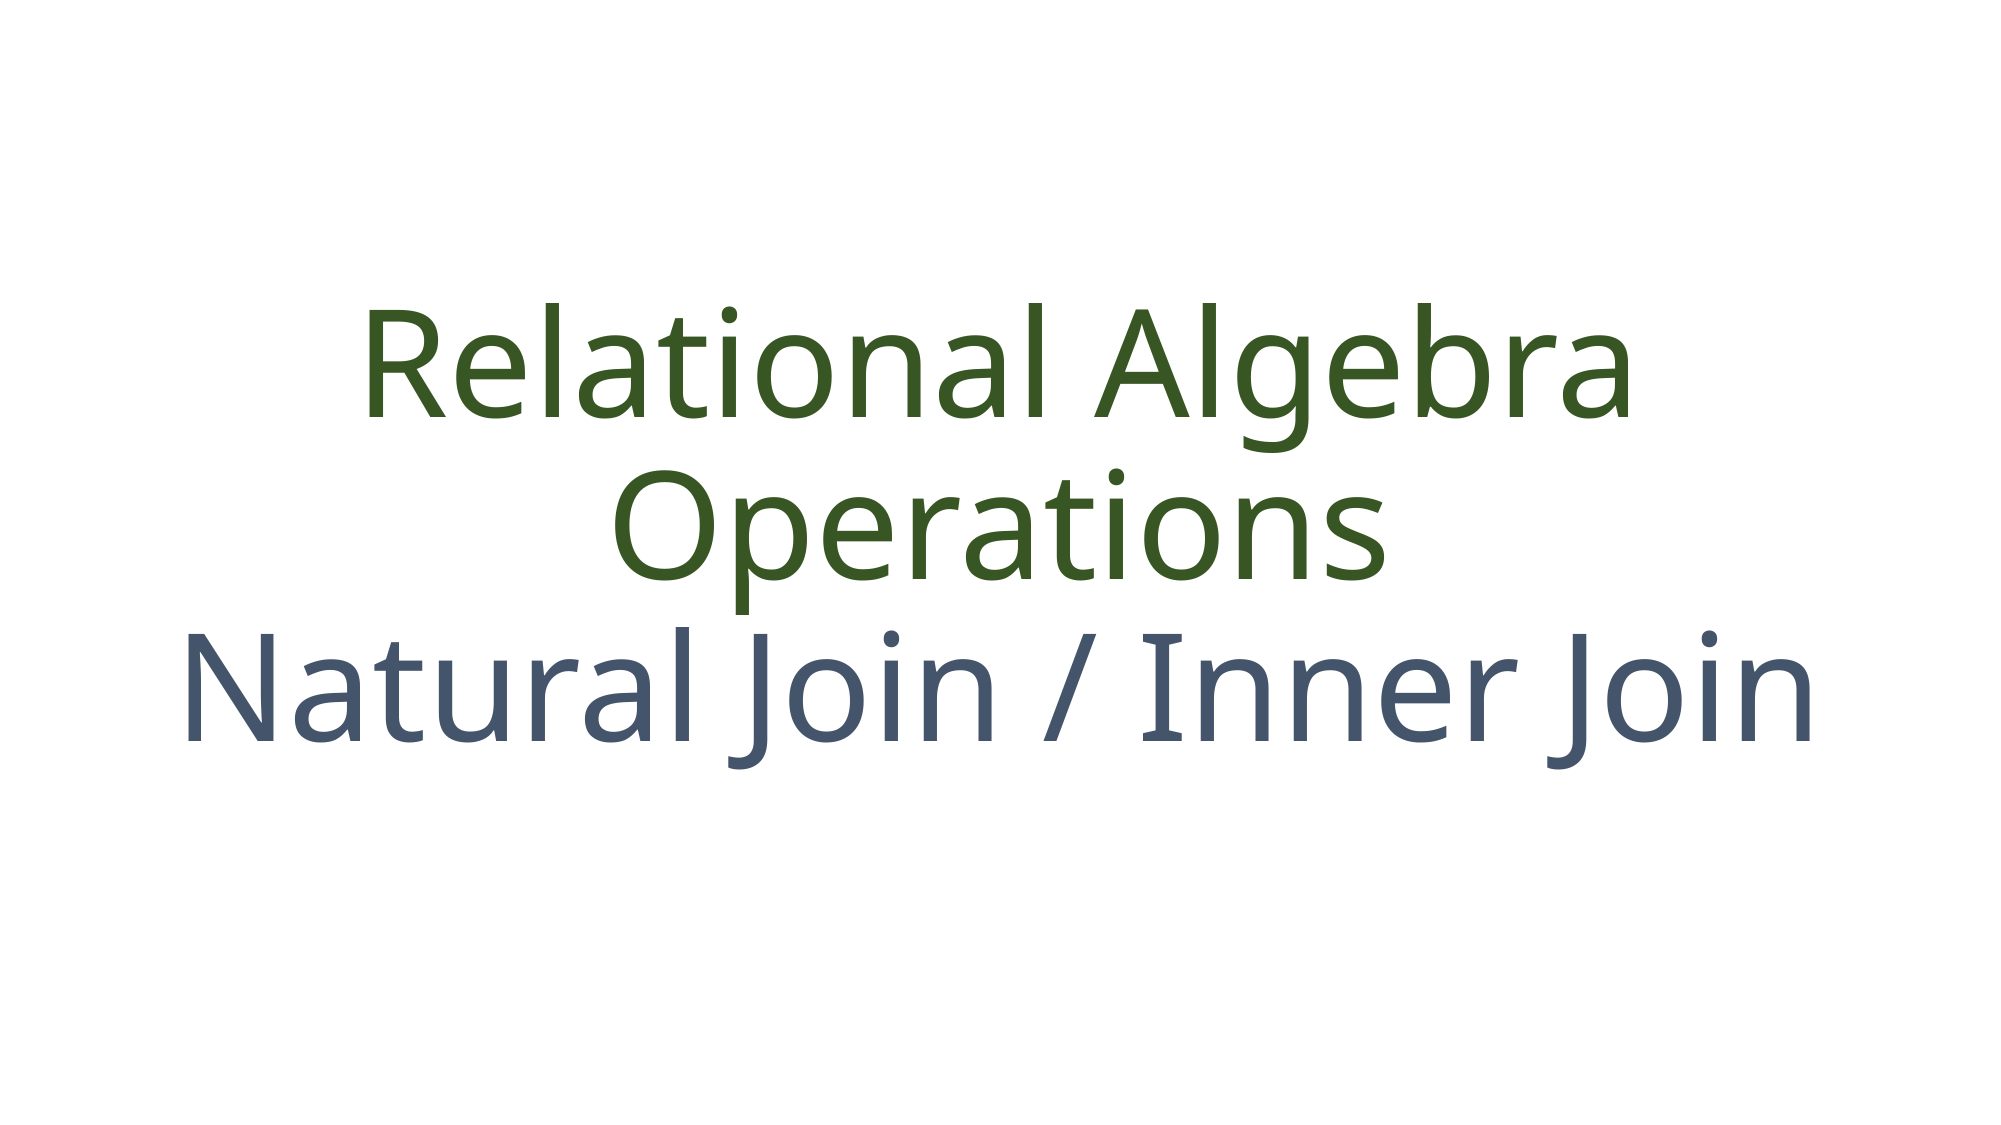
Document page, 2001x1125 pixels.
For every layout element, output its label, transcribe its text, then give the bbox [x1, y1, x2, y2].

text_box Relational Algebra Operations Natural Join / Inner Join [136, 280, 1862, 749]
